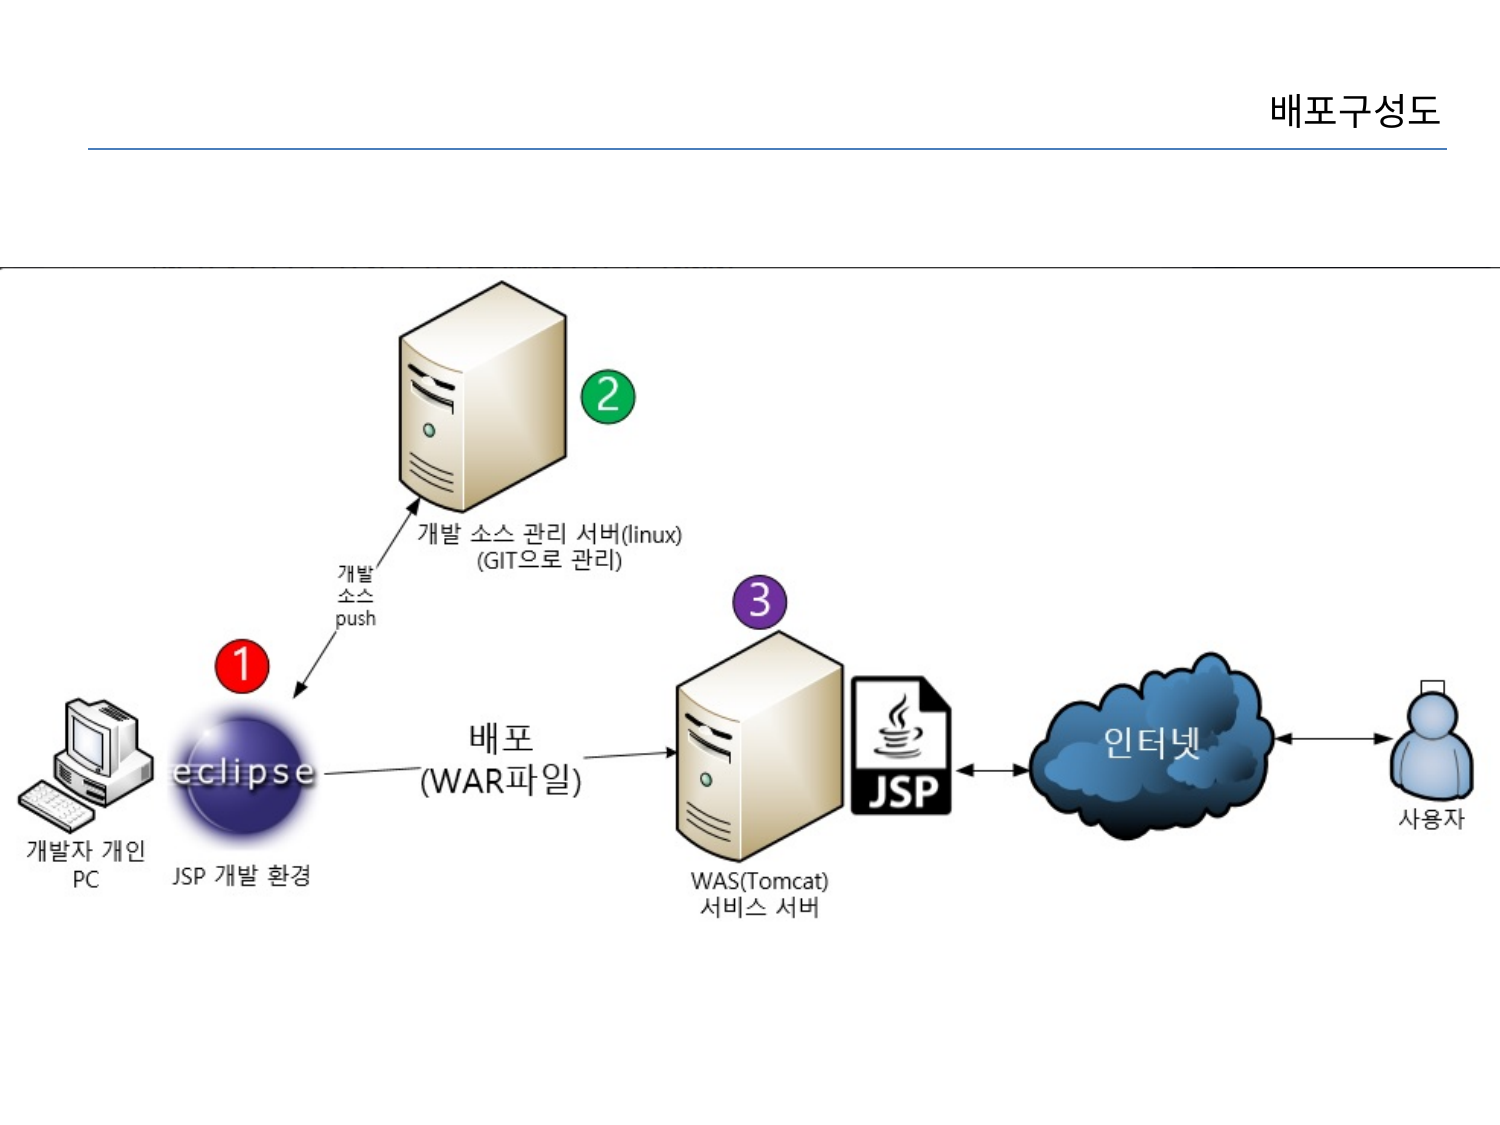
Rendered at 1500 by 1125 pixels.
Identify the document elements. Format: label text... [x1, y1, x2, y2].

text_box 배포구성도 [1254, 80, 1458, 141]
picture [0, 267, 1500, 929]
